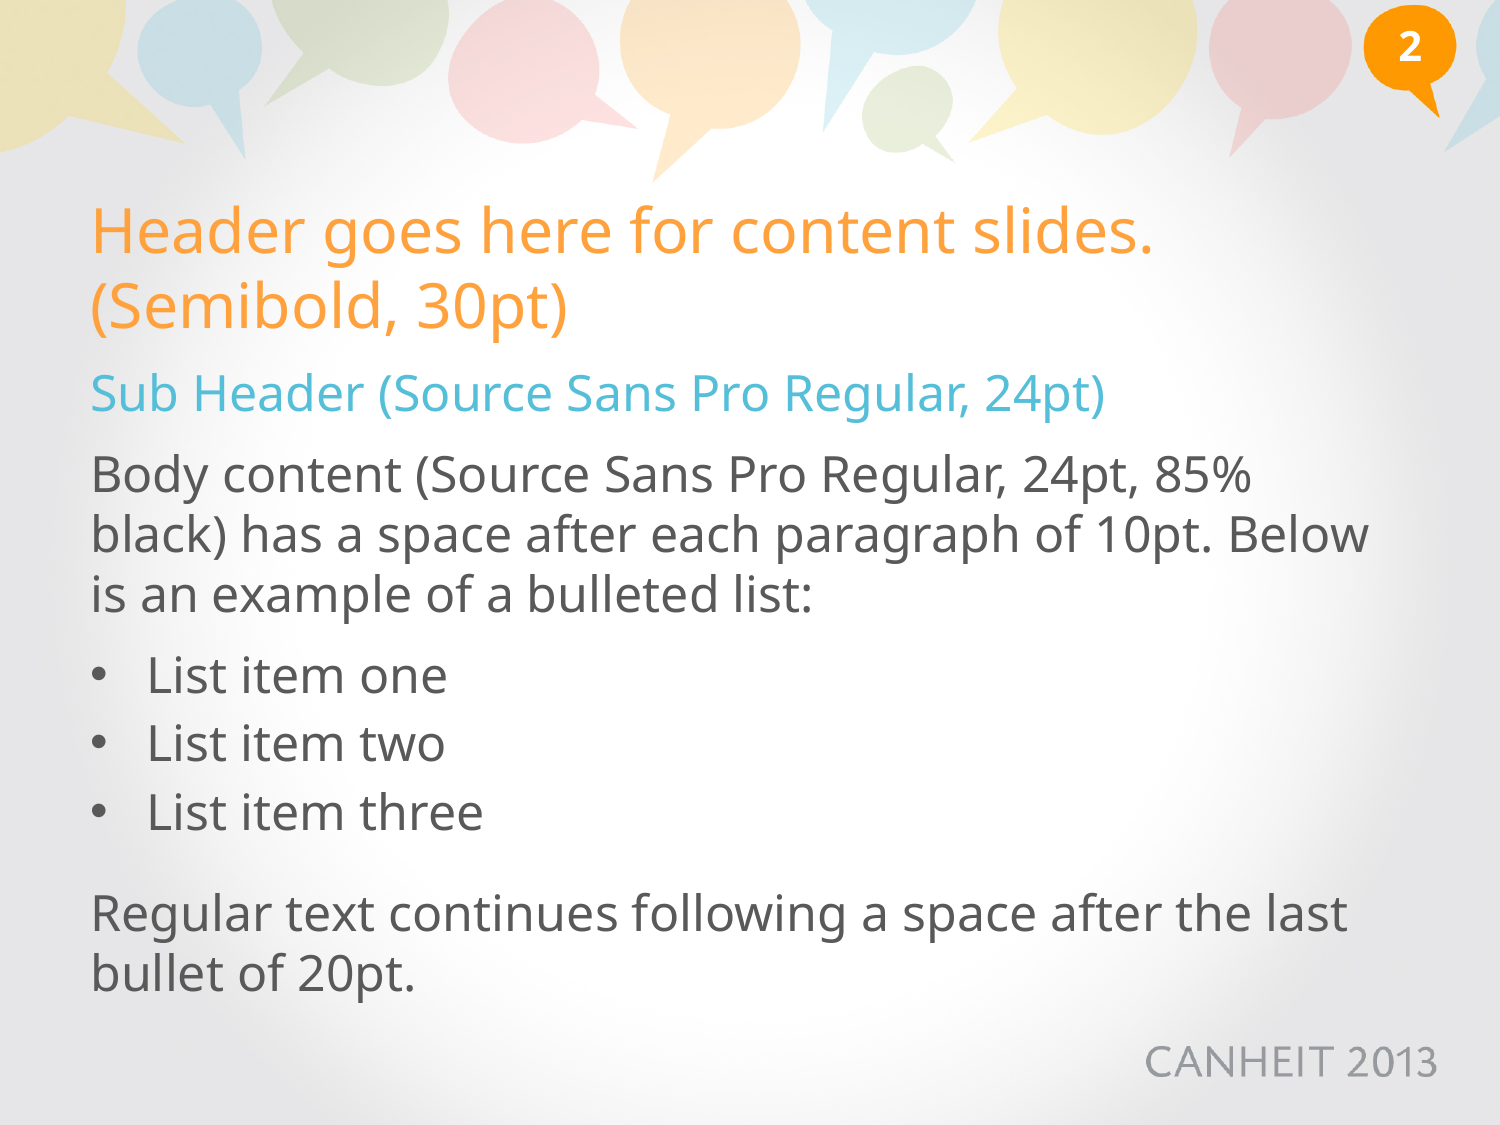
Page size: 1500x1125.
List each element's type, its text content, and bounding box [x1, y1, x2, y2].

text_box Header goes here for content slides. (Semibold, 30pt) [75, 184, 1416, 349]
text_box Sub Header (Source Sans Pro Regular, 24pt) Body content (Source Sans Pro Regular, 24pt, 85% black) has a space after each paragraph of 10pt. Below is an example of a bulleted list: List item one List item two List item three Regular text continues following a space after the last bullet of 20pt. [75, 354, 1416, 1009]
slide_number 2 [1364, 18, 1457, 79]
picture [0, 0, 1500, 1125]
